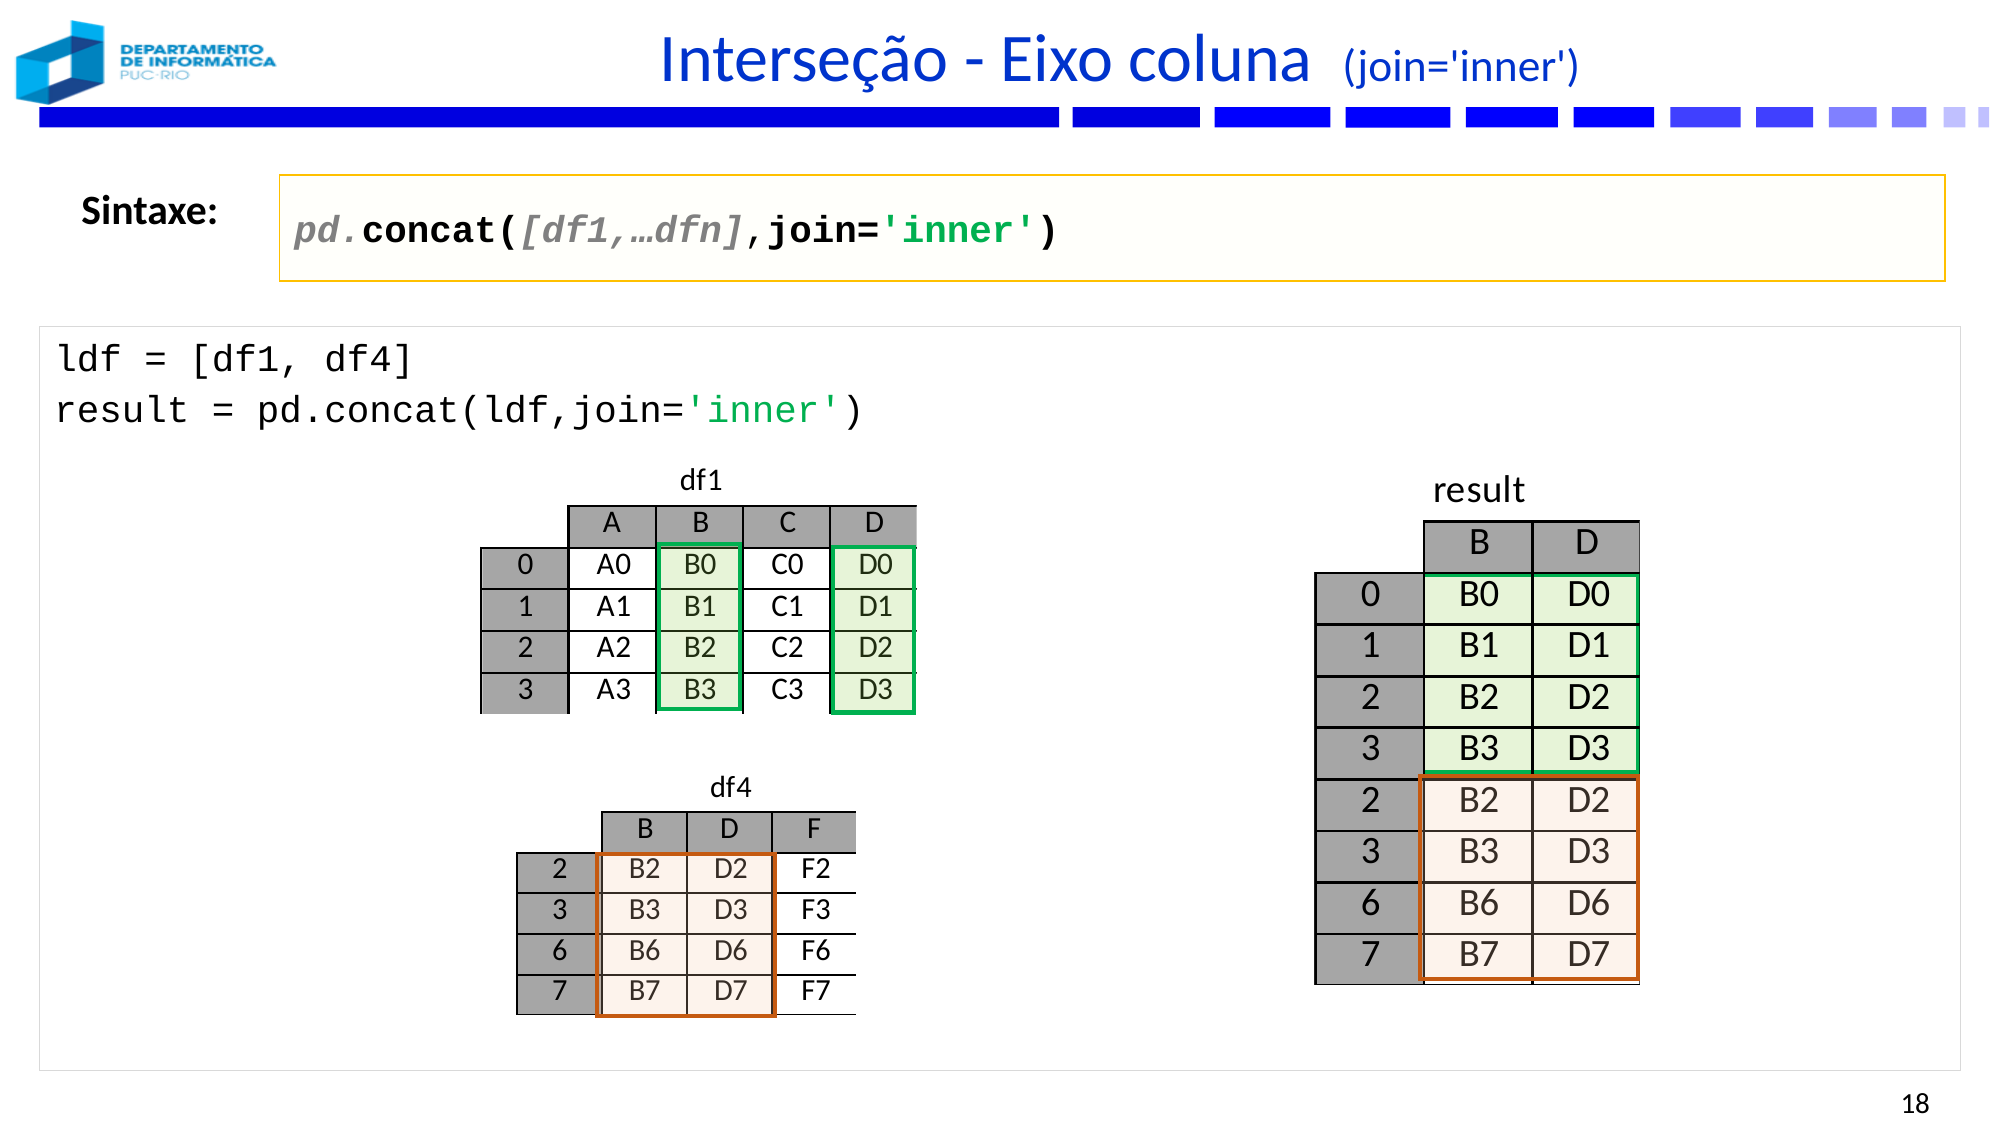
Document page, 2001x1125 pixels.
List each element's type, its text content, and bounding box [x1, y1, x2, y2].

text_box pd.concat([df1,…dfn],join='inner') [279, 174, 1945, 282]
title Interseção - Eixo coluna (join='inner') [279, 21, 1961, 102]
picture [1314, 468, 1643, 987]
picture [480, 463, 919, 716]
slide_number 18 [1478, 1085, 1945, 1118]
list ldf = [df1, df4] result = pd.concat(ldf,join='inner') [39, 326, 1961, 1071]
picture [12, 19, 280, 107]
text_box Sintaxe: [66, 175, 280, 241]
picture [515, 770, 858, 1017]
